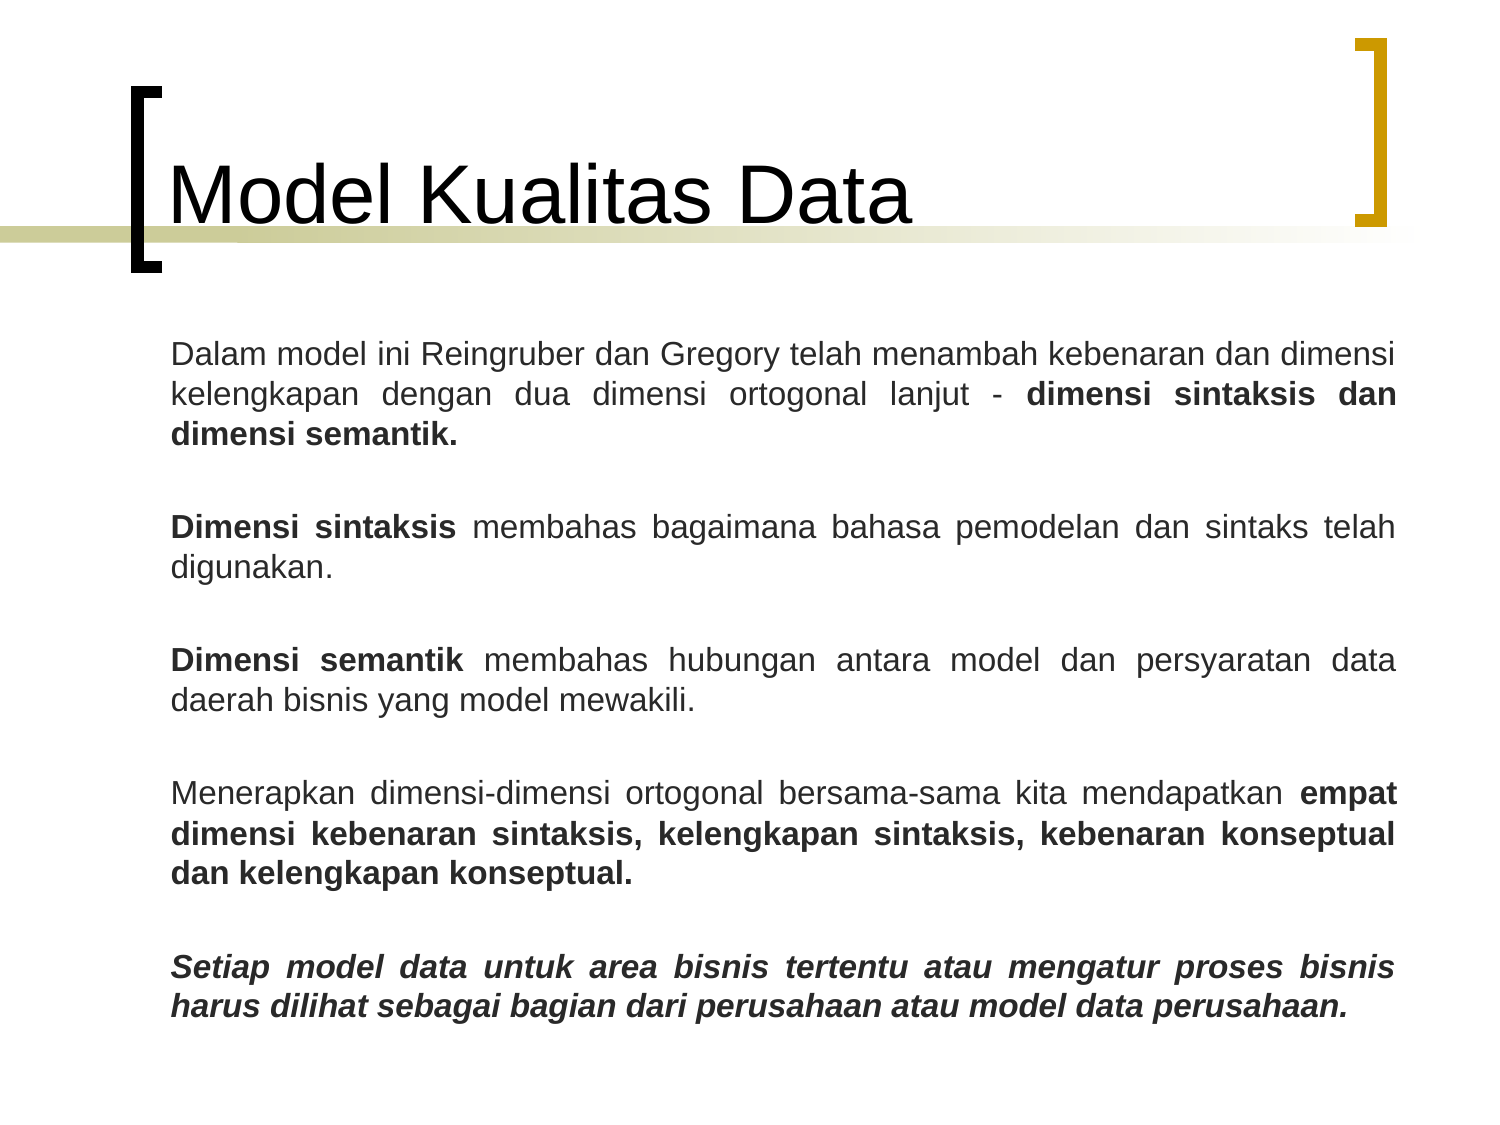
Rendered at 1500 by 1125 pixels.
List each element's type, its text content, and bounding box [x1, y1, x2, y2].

title Model Kualitas Data [152, 15, 1328, 248]
list Dalam model ini Reingruber dan Gregory telah menambah kebenaran dan dimensi kelengkapan dengan dua dimensi ortogonal lanjut - dimensi sintaksis dan dimensi semantik. Dimensi sintaksis membahas bagaimana bahasa pemodelan dan sintaks telah digunakan. Dimensi semantik membahas hubungan antara model dan persyaratan data daerah bisnis yang model mewakili. Menerapkan dimensi-dimensi ortogonal bersama-sama kita mendapatkan empat dimensi kebenaran sintaksis, kelengkapan sintaksis, kebenaran konseptual dan kelengkapan konseptual. Setiap model data untuk area bisnis tertentu atau mengatur proses bisnis harus dilihat sebagai bagian dari perusahaan atau model data perusahaan. [155, 324, 1413, 1001]
